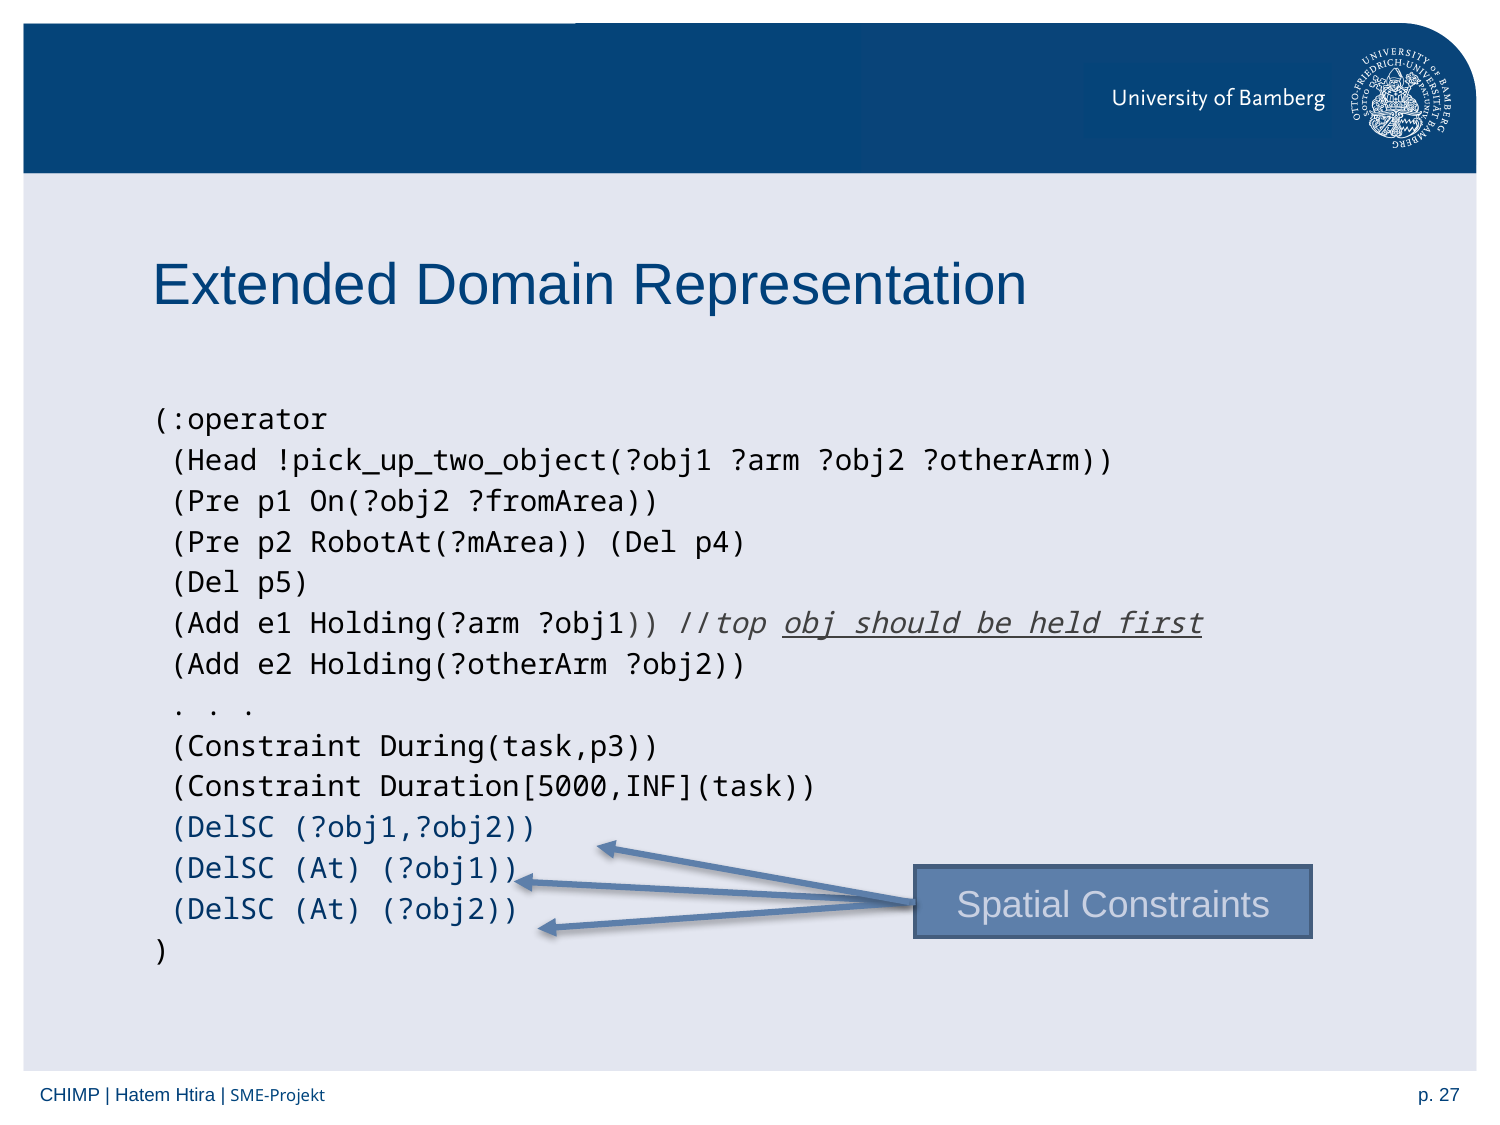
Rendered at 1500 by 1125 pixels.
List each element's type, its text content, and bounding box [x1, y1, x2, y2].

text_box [596, 845, 910, 903]
picture [0, 0, 1500, 1125]
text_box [537, 901, 916, 929]
text_box Spatial Constraints [913, 864, 1313, 939]
list (:operator (Head !pick_up_two_object(?obj1 ?arm ?obj2 ?otherArm)) (Pre p1 On(?obj2 ?fromArea)) (Pre p2 RobotAt(?mArea)) (Del p4) (Del p5) (Add e1 Holding(?arm ?obj1)) //top obj should be held first (Add e2 Holding(?otherArm ?obj2)) . . . (Constraint During(task,p3)) (Constraint Duration[5000,INF](task)) (DelSC (?obj1,?obj2)) (DelSC (At) (?obj1)) (DelSC (At) (?obj2)) ) [137, 392, 1235, 1008]
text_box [513, 881, 591, 903]
title Extended Domain Representation [137, 187, 1363, 375]
